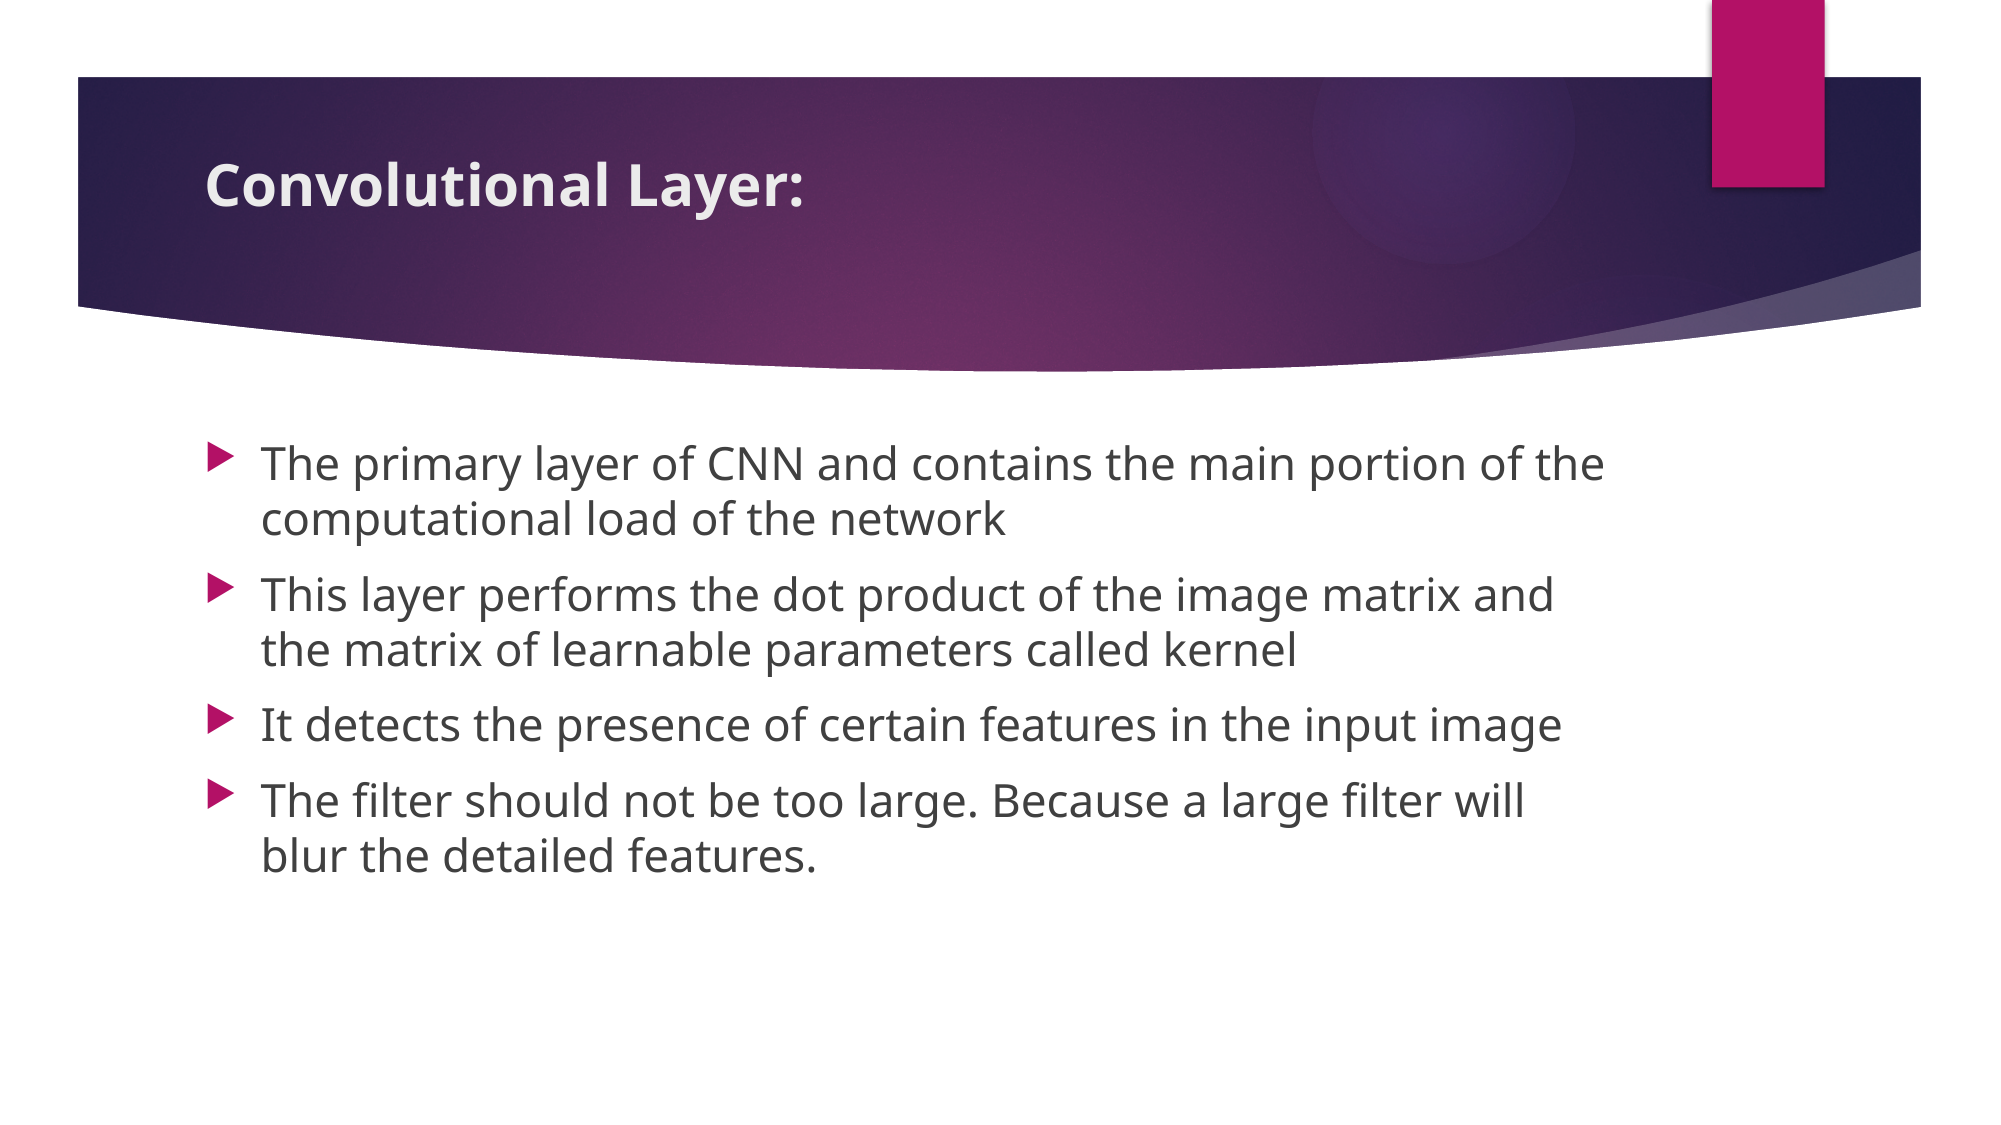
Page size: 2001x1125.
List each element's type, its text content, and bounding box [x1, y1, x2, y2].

title Convolutional Layer: [189, 159, 1627, 276]
list The primary layer of CNN and contains the main portion of the computational load of the network This layer performs the dot product of the image matrix and the matrix of learnable parameters called kernel It detects the presence of certain features in the input image The filter should not be too large. Because a large filter will blur the detailed features. [189, 427, 1638, 988]
